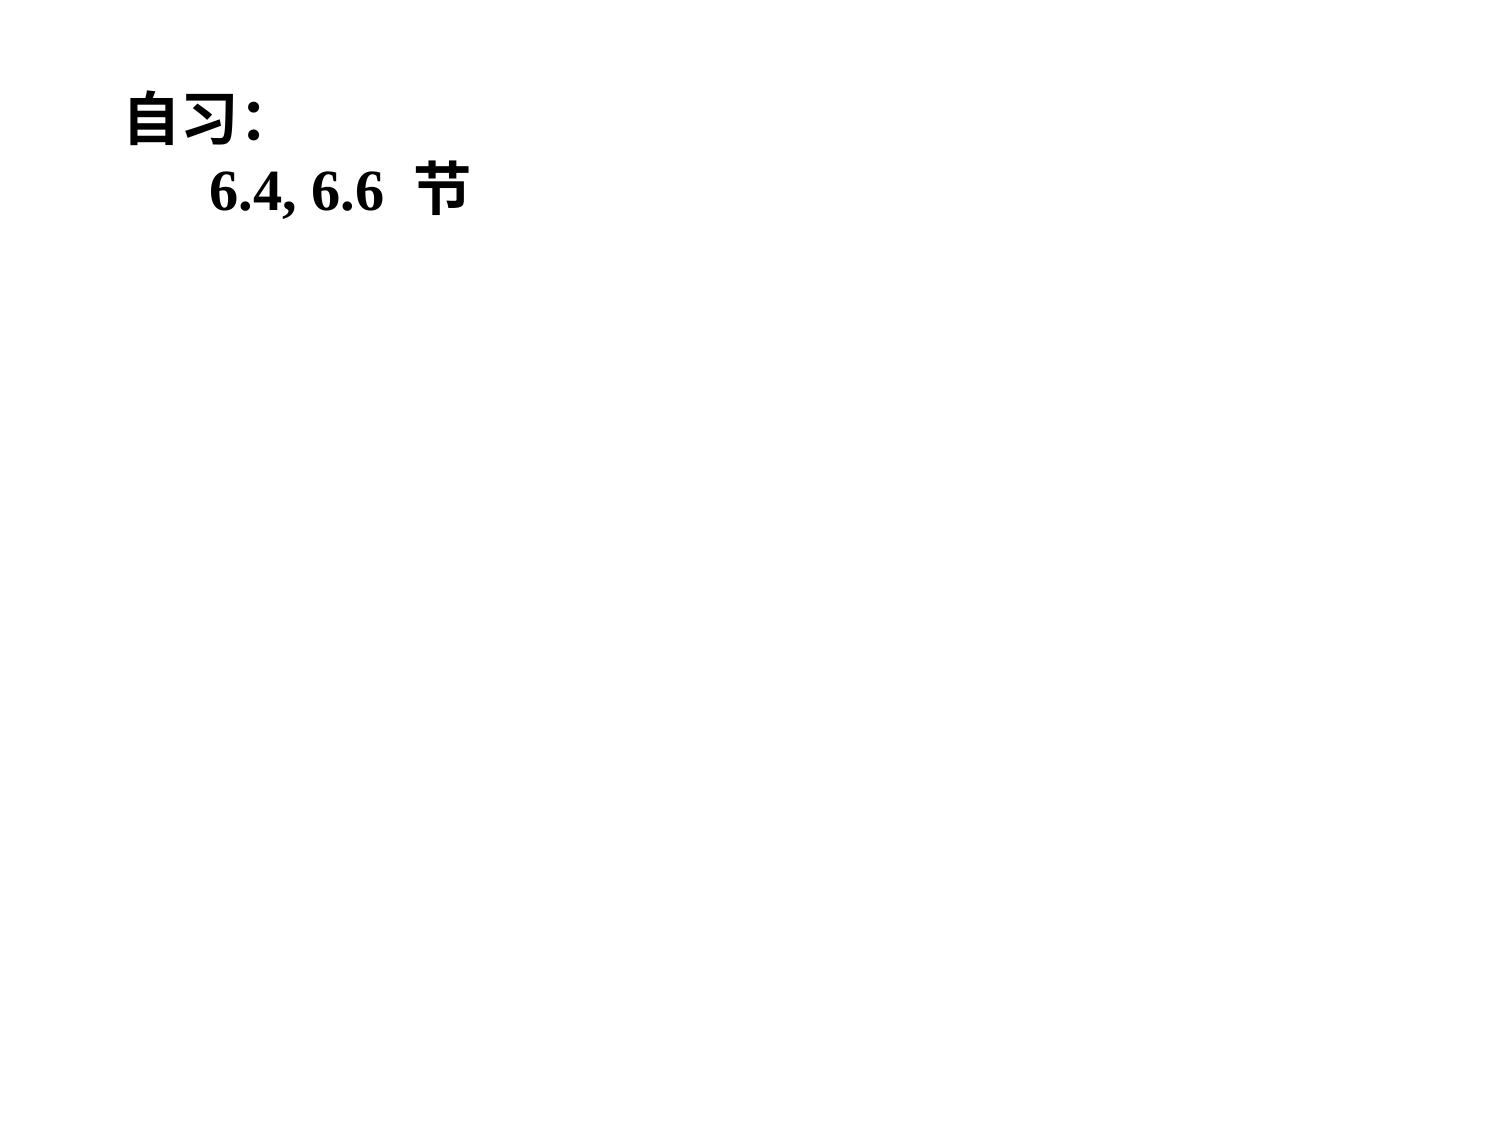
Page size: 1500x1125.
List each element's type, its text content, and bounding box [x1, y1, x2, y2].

text_box 自习： 6.4, 6.6 节 [107, 74, 487, 230]
